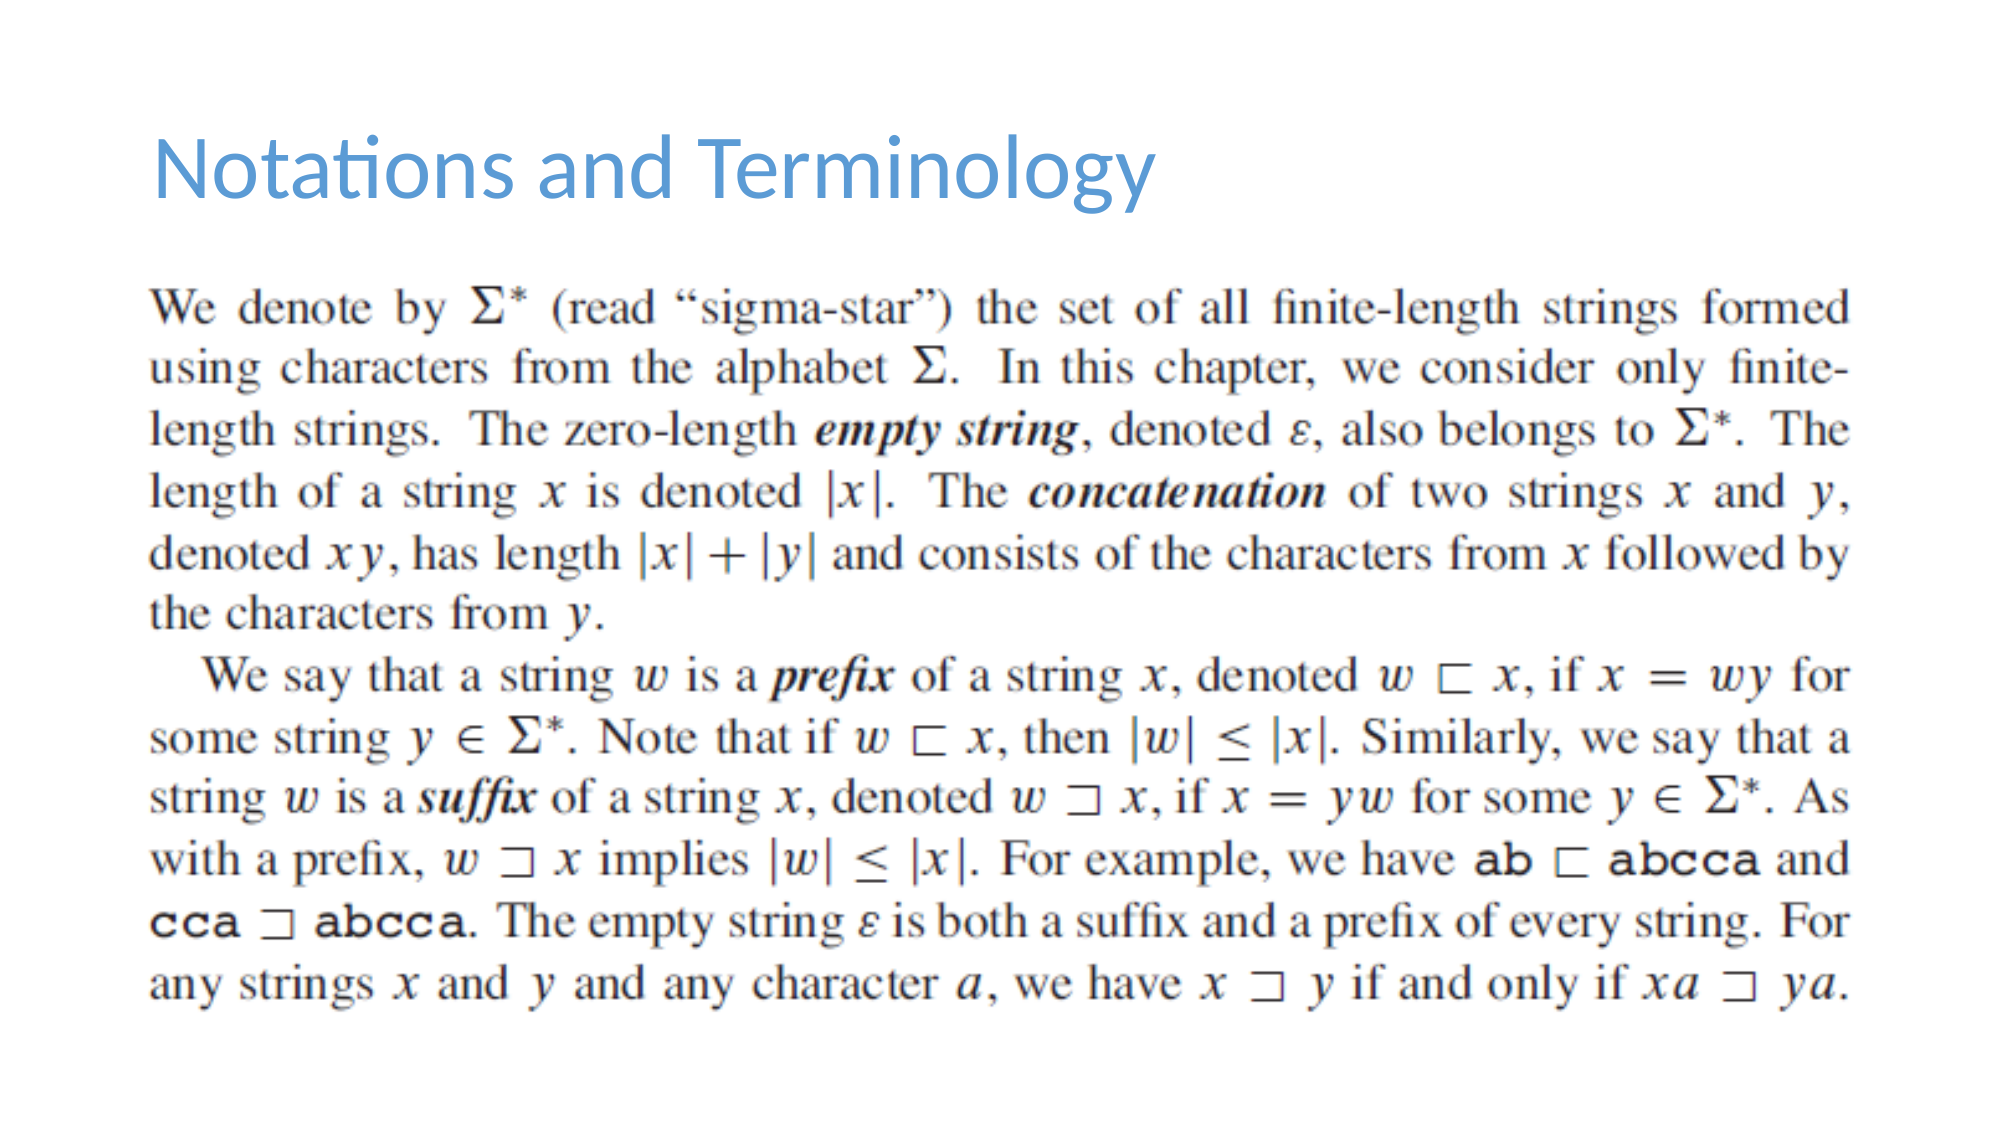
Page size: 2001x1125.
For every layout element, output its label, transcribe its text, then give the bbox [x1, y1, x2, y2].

title Notations and Terminology [137, 59, 1863, 276]
picture [137, 276, 1864, 1033]
